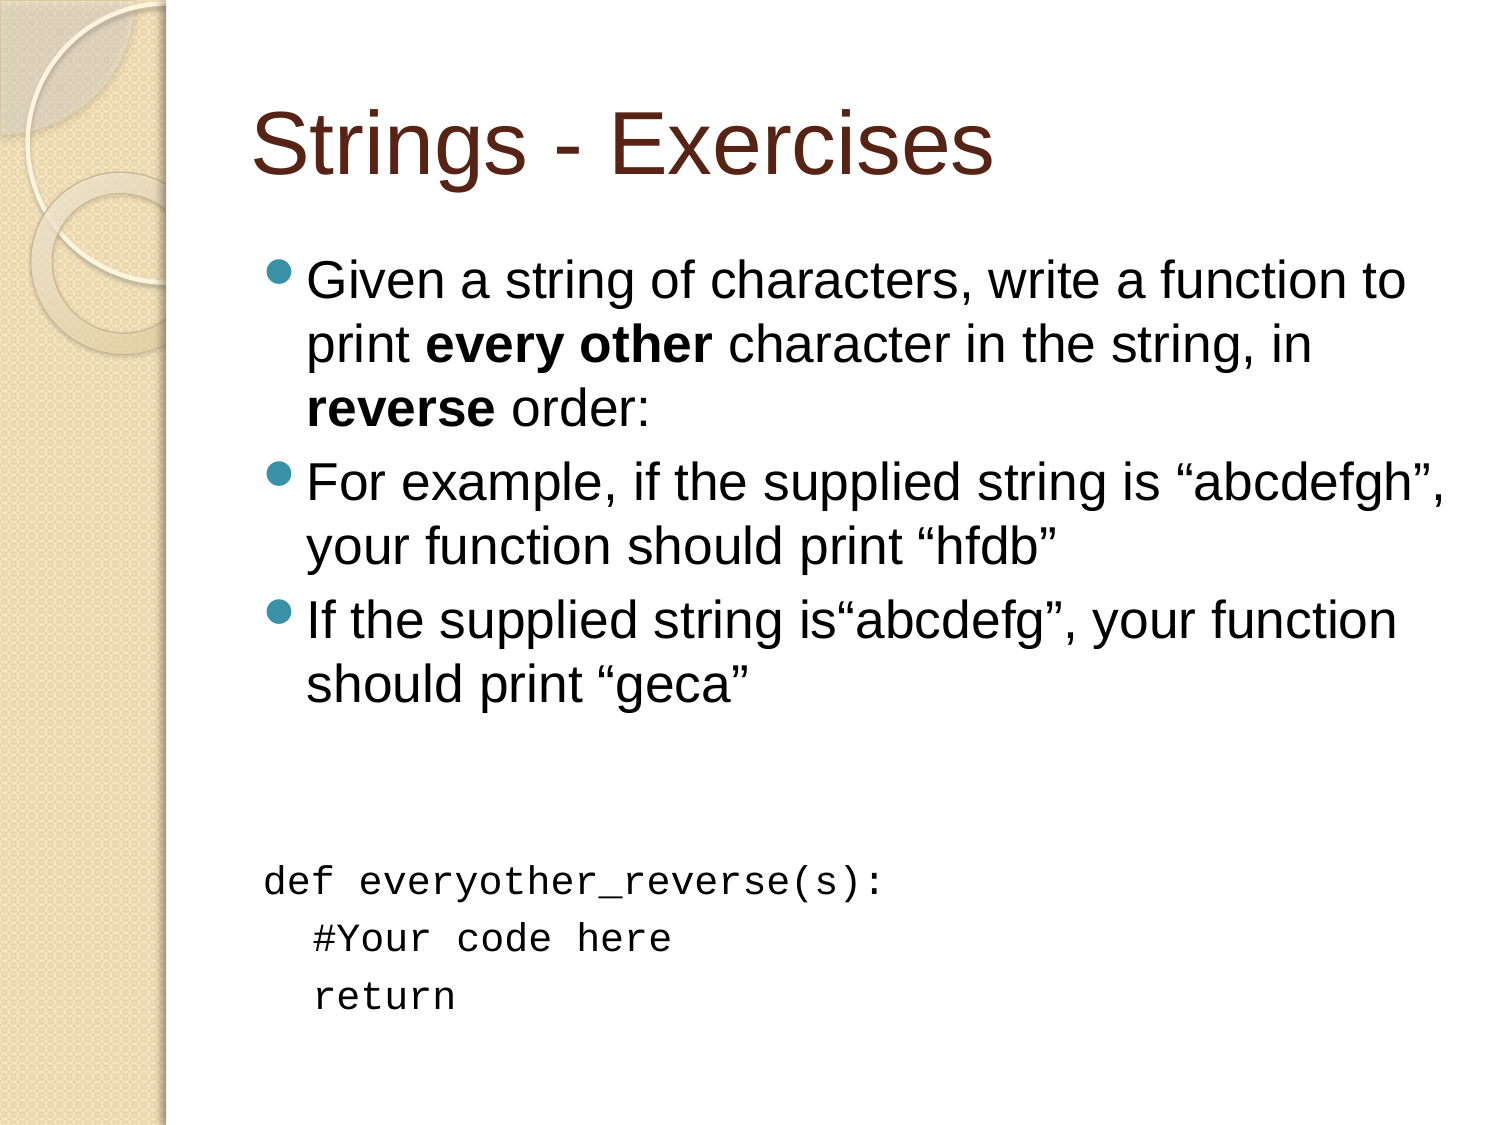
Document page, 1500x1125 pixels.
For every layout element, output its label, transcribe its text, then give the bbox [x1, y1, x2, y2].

list Given a string of characters, write a function to print every other character in the string, in reverse order: For example, if the supplied string is “abcdefgh”, your function should print “hfdb” If the supplied string is“abcdefg”, your function should print “geca” def everyother_reverse(s): #Your code here return [235, 237, 1466, 1025]
title Strings - Exercises [235, 45, 1466, 233]
